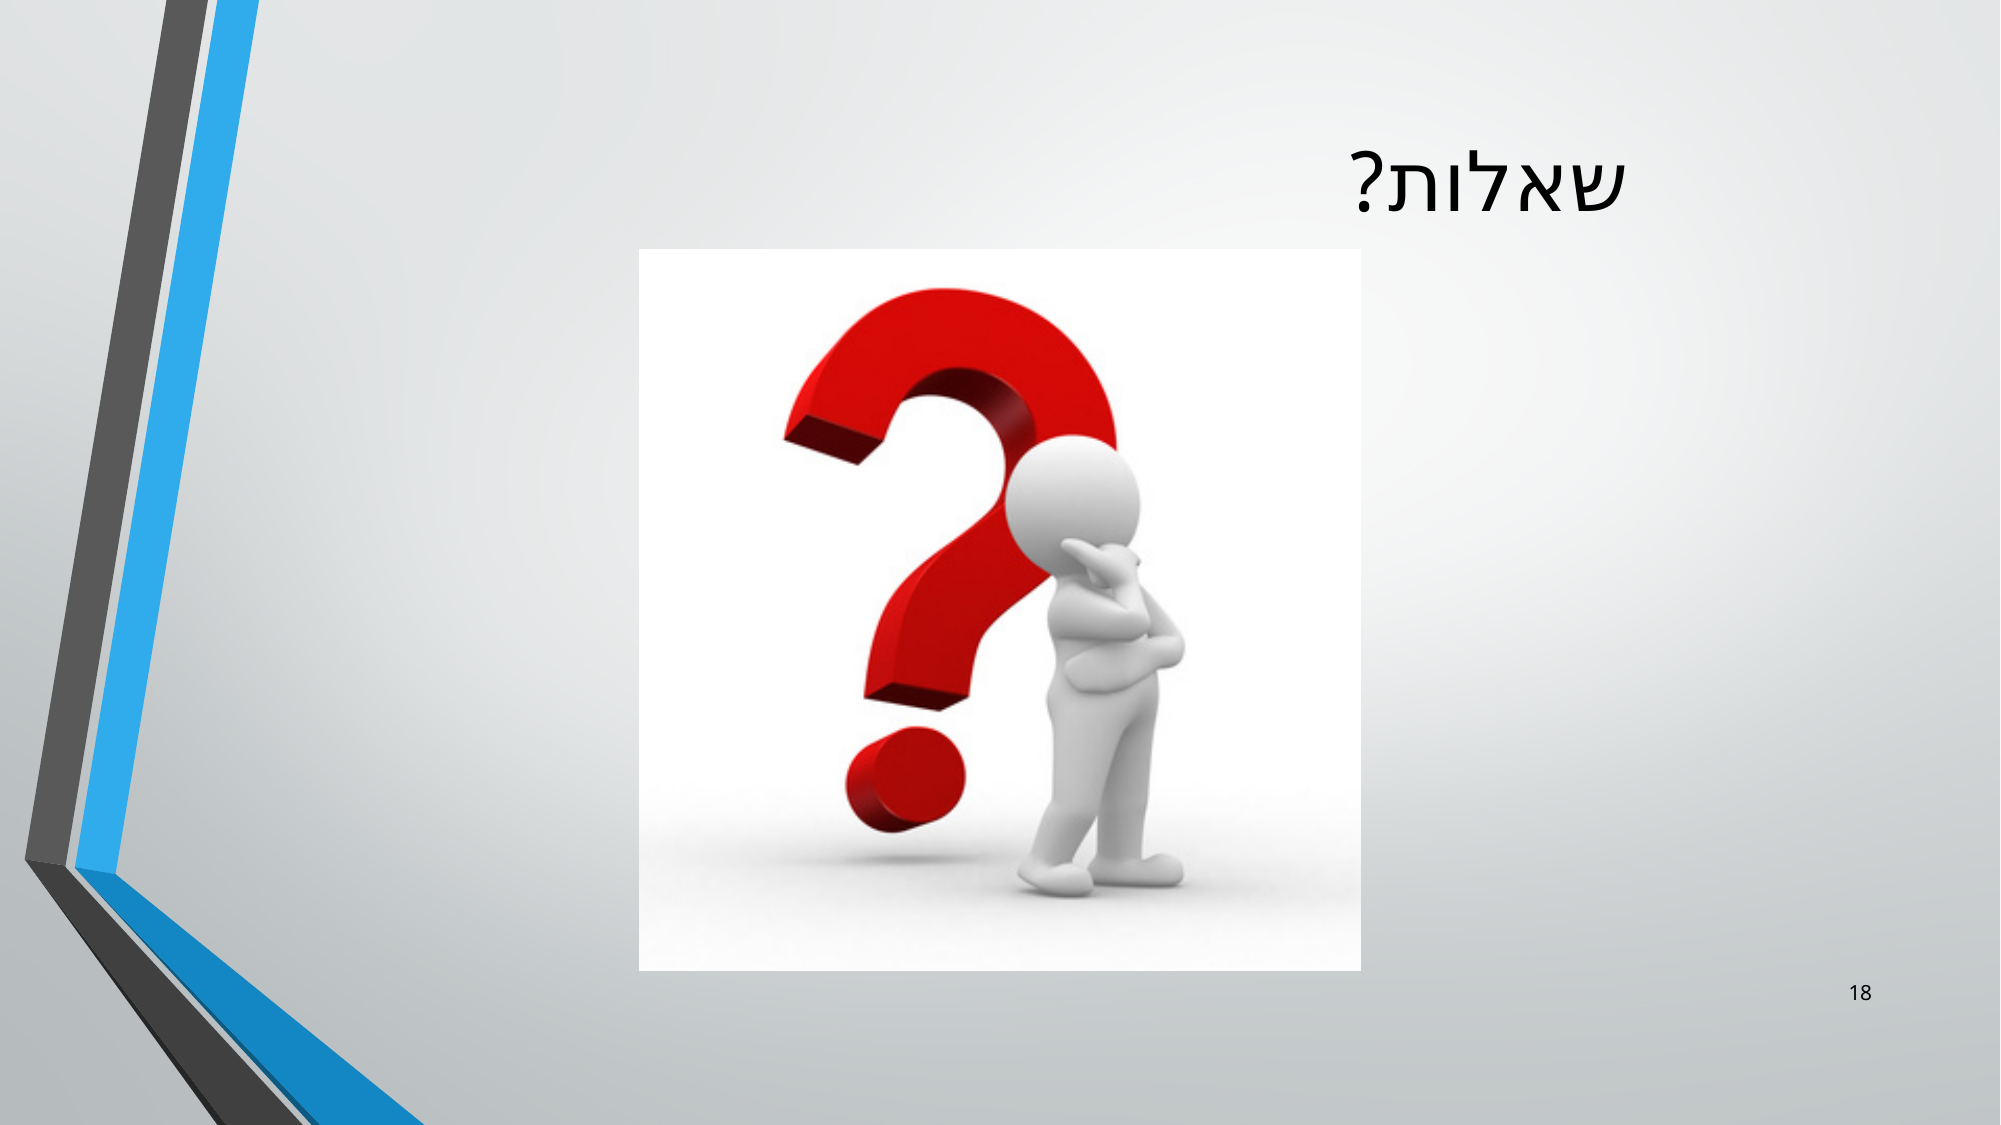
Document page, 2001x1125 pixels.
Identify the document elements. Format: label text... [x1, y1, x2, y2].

slide_number 18 [1796, 962, 1887, 1023]
title שאלות? [1087, 112, 1887, 245]
picture [639, 249, 1361, 971]
